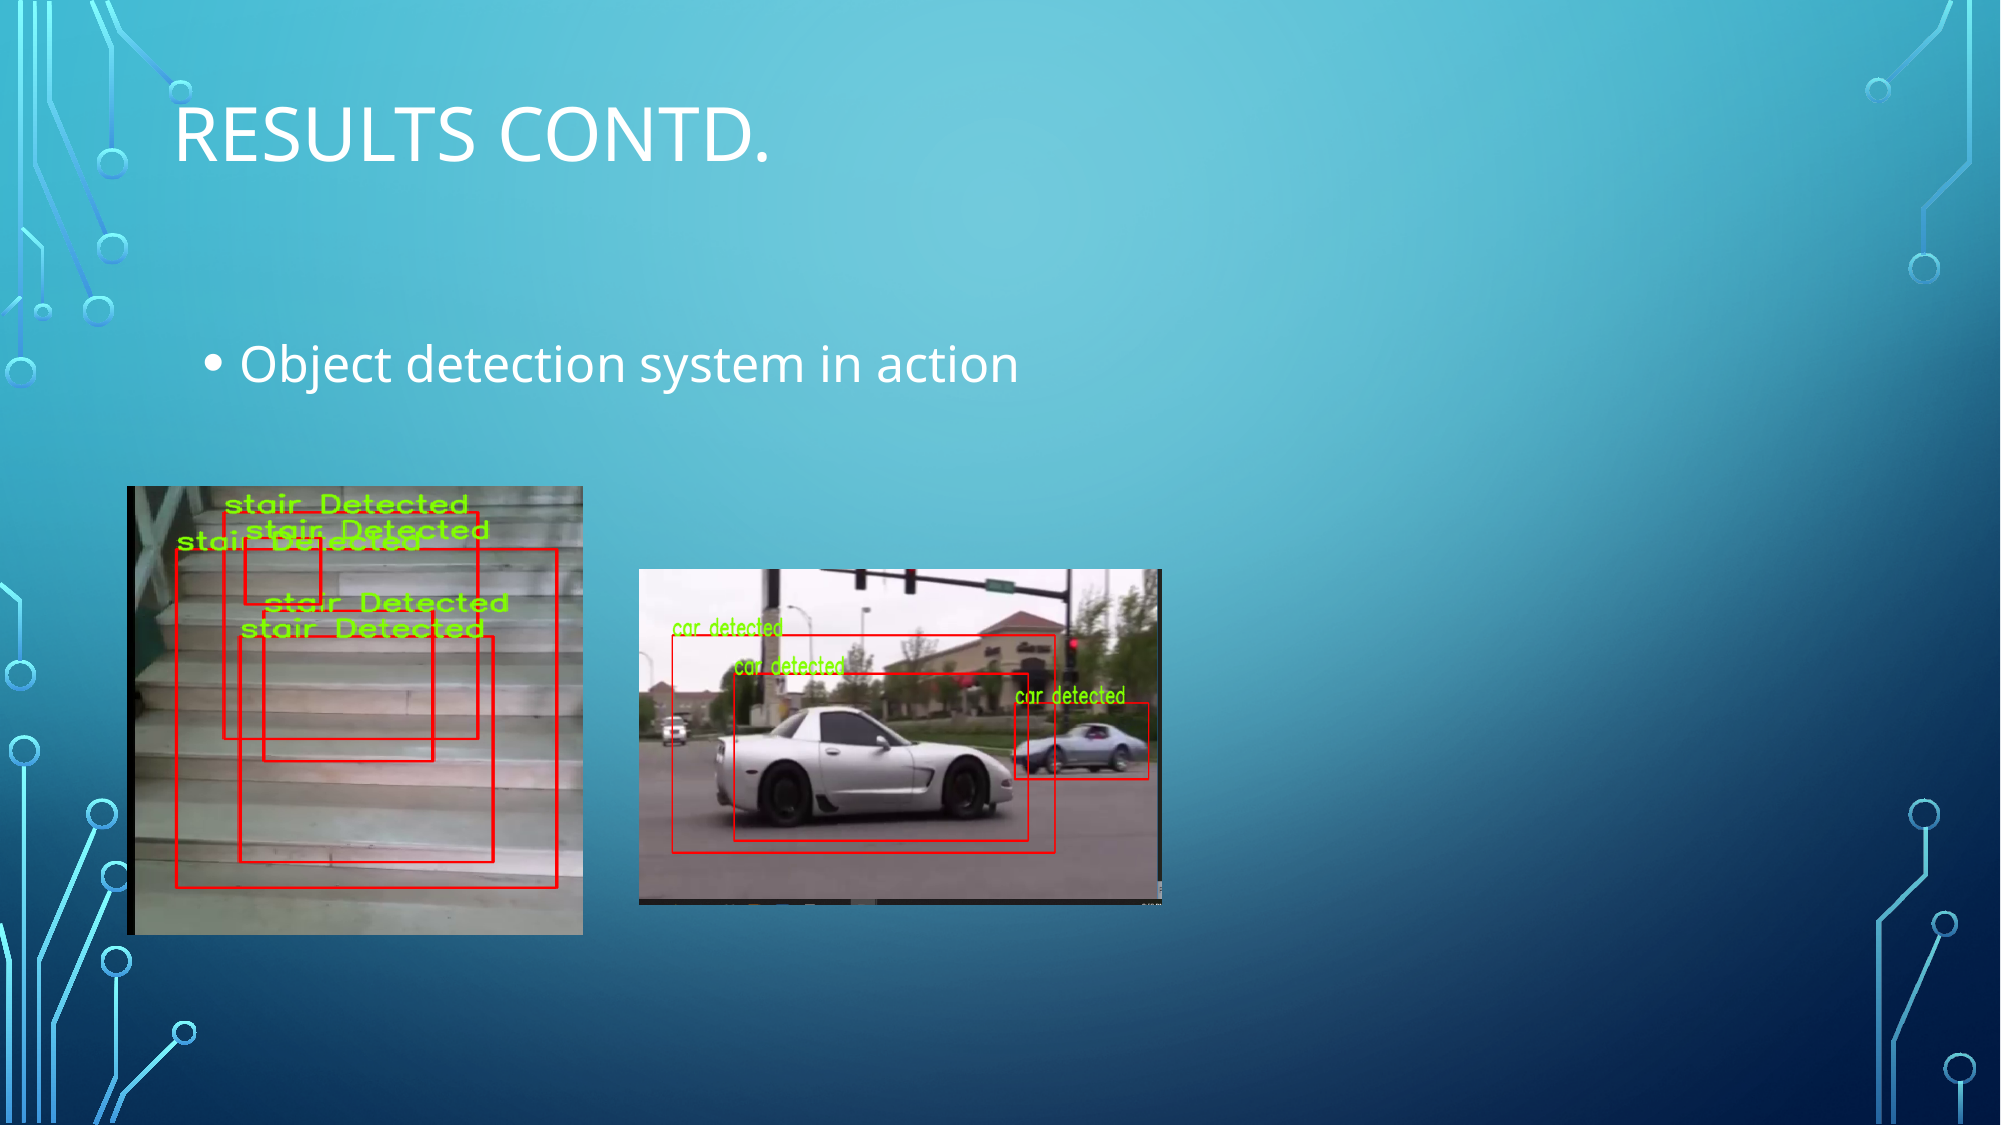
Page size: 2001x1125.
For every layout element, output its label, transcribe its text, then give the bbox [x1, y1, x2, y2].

title Results contd. [157, 63, 1684, 212]
picture [638, 569, 1163, 905]
picture [127, 485, 584, 935]
list Object detection system in action [187, 312, 1813, 1029]
